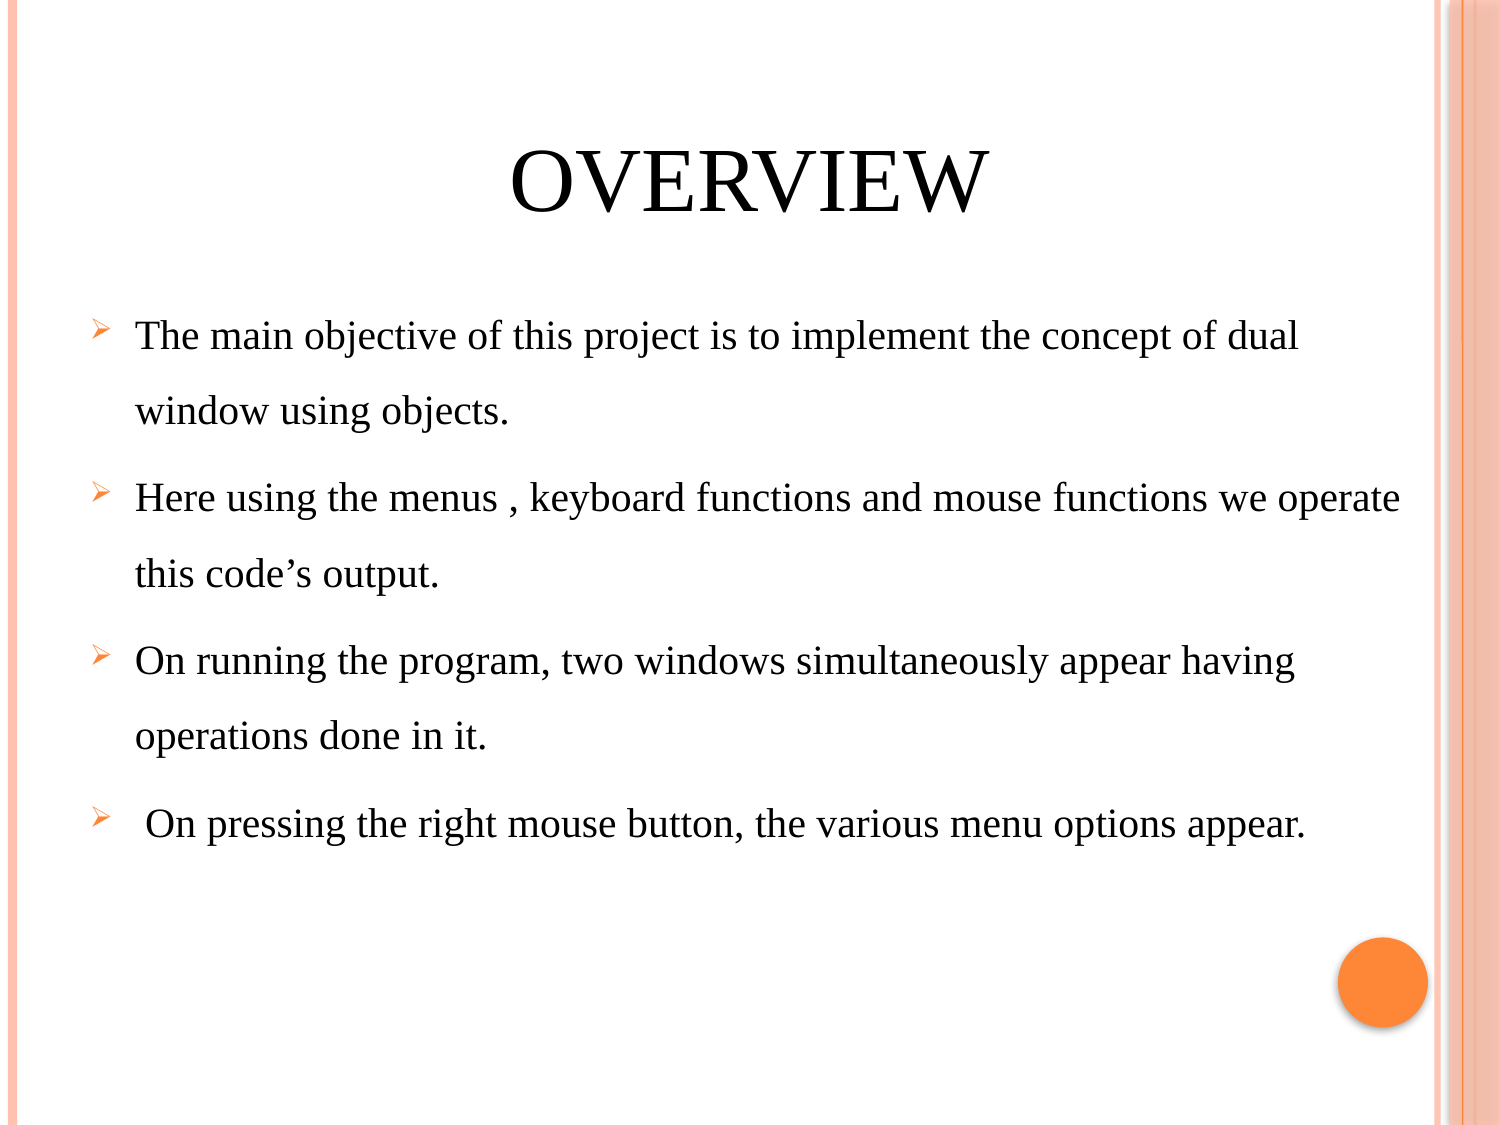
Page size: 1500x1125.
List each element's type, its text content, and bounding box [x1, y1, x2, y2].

list The main objective of this project is to implement the concept of dual window using objects. Here using the menus , keyboard functions and mouse functions we operate this code’s output. On running the program, two windows simultaneously appear having operations done in it. On pressing the right mouse button, the various menu options appear. [75, 275, 1425, 913]
title Overview [75, 50, 1425, 238]
